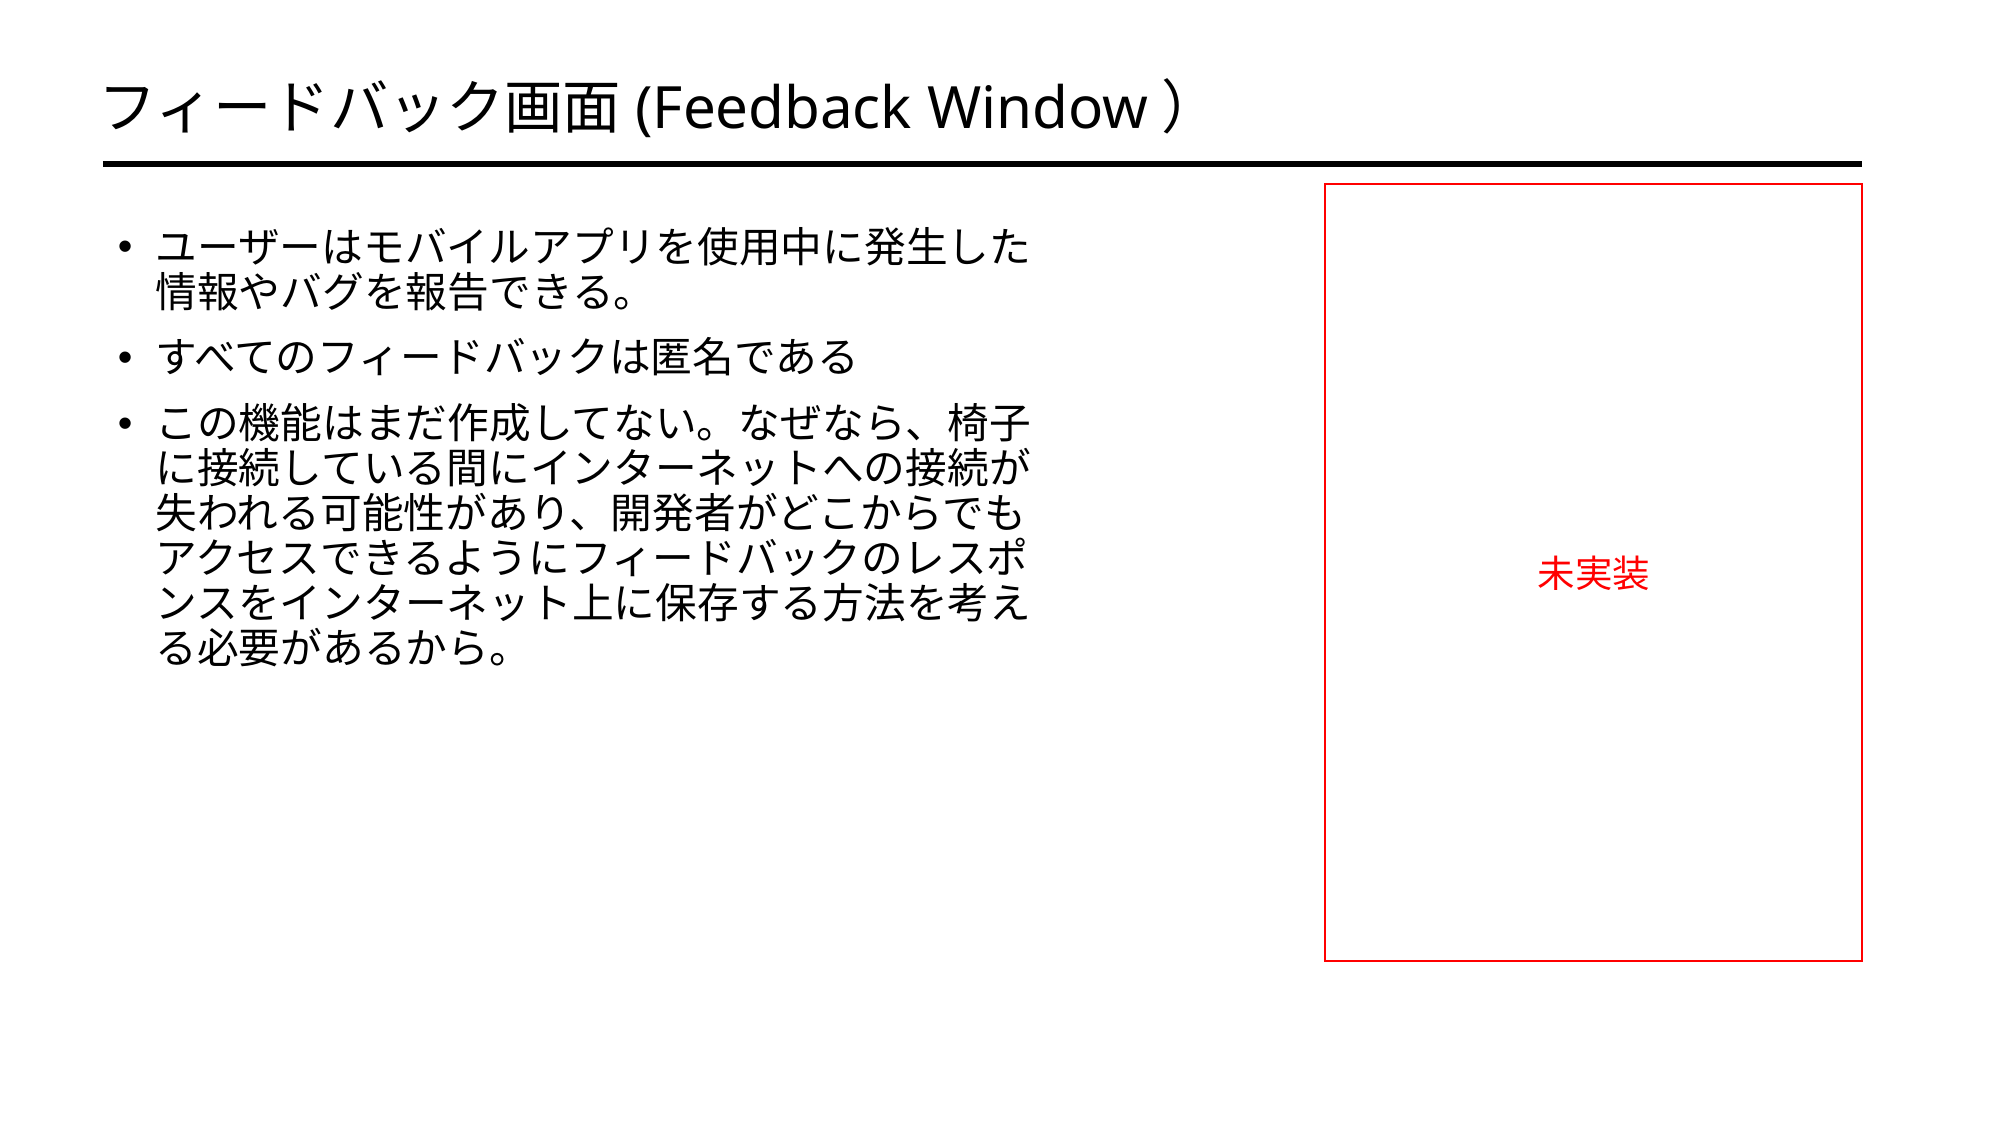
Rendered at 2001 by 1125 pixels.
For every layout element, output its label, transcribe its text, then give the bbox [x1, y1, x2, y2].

list ユーザーはモバイルアプリを使用中に発生した情報やバグを報告できる。 すべてのフィードバックは匿名である この機能はまだ作成してない。なぜなら、椅子に接続している間にインターネットへの接続が失われる可能性があり、開発者がどこからでもアクセスできるようにフィードバックのレスポンスをインターネット上に保存する方法を考える必要があるから。 [102, 218, 1054, 902]
text_box 未実装 [1324, 183, 1863, 962]
title フィードバック画面(Feedback Window） [83, 1, 1809, 219]
